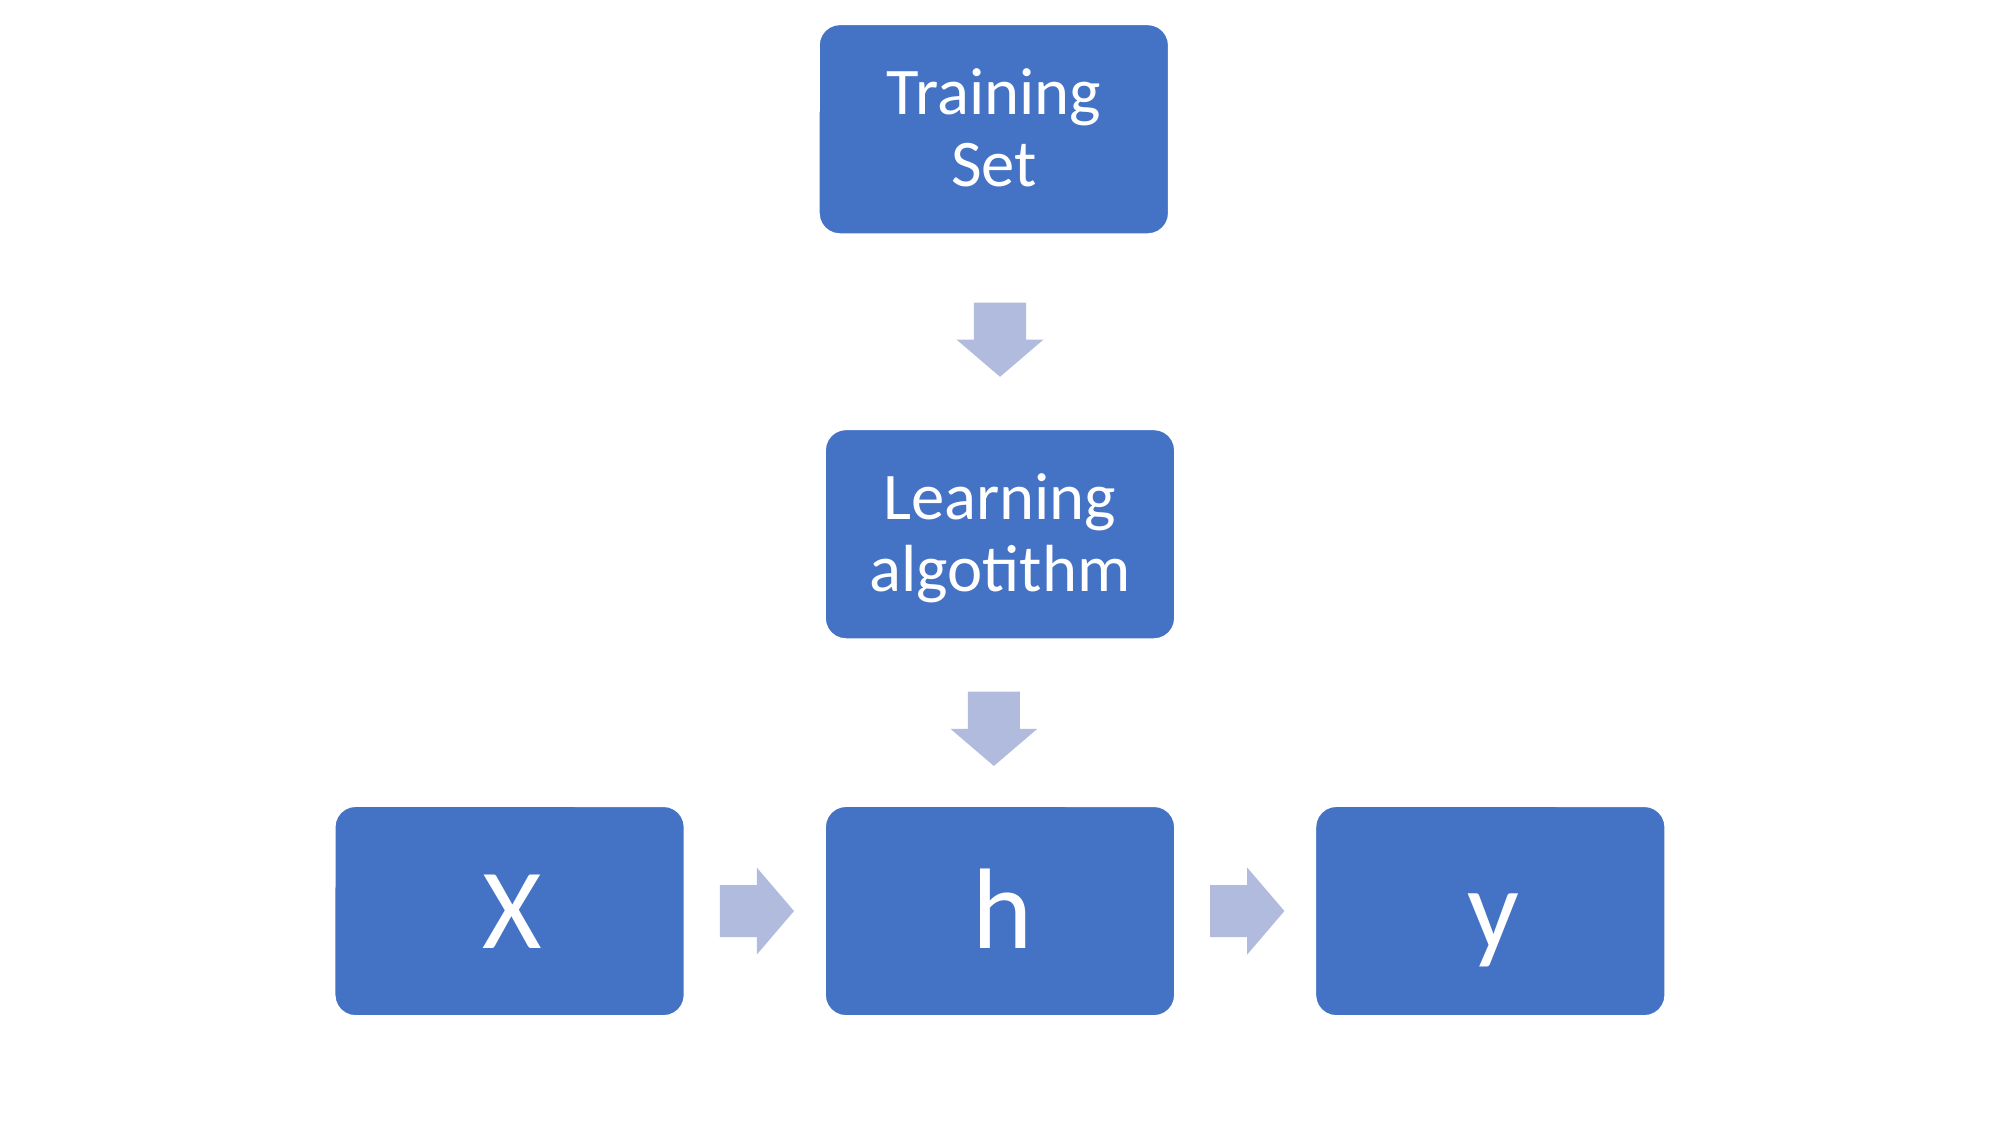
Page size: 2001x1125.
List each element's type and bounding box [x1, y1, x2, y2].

text_box [962, 296, 1038, 384]
text_box [824, 429, 1176, 640]
text_box [333, 608, 1667, 1125]
text_box [956, 685, 1031, 773]
text_box [818, 24, 1169, 235]
